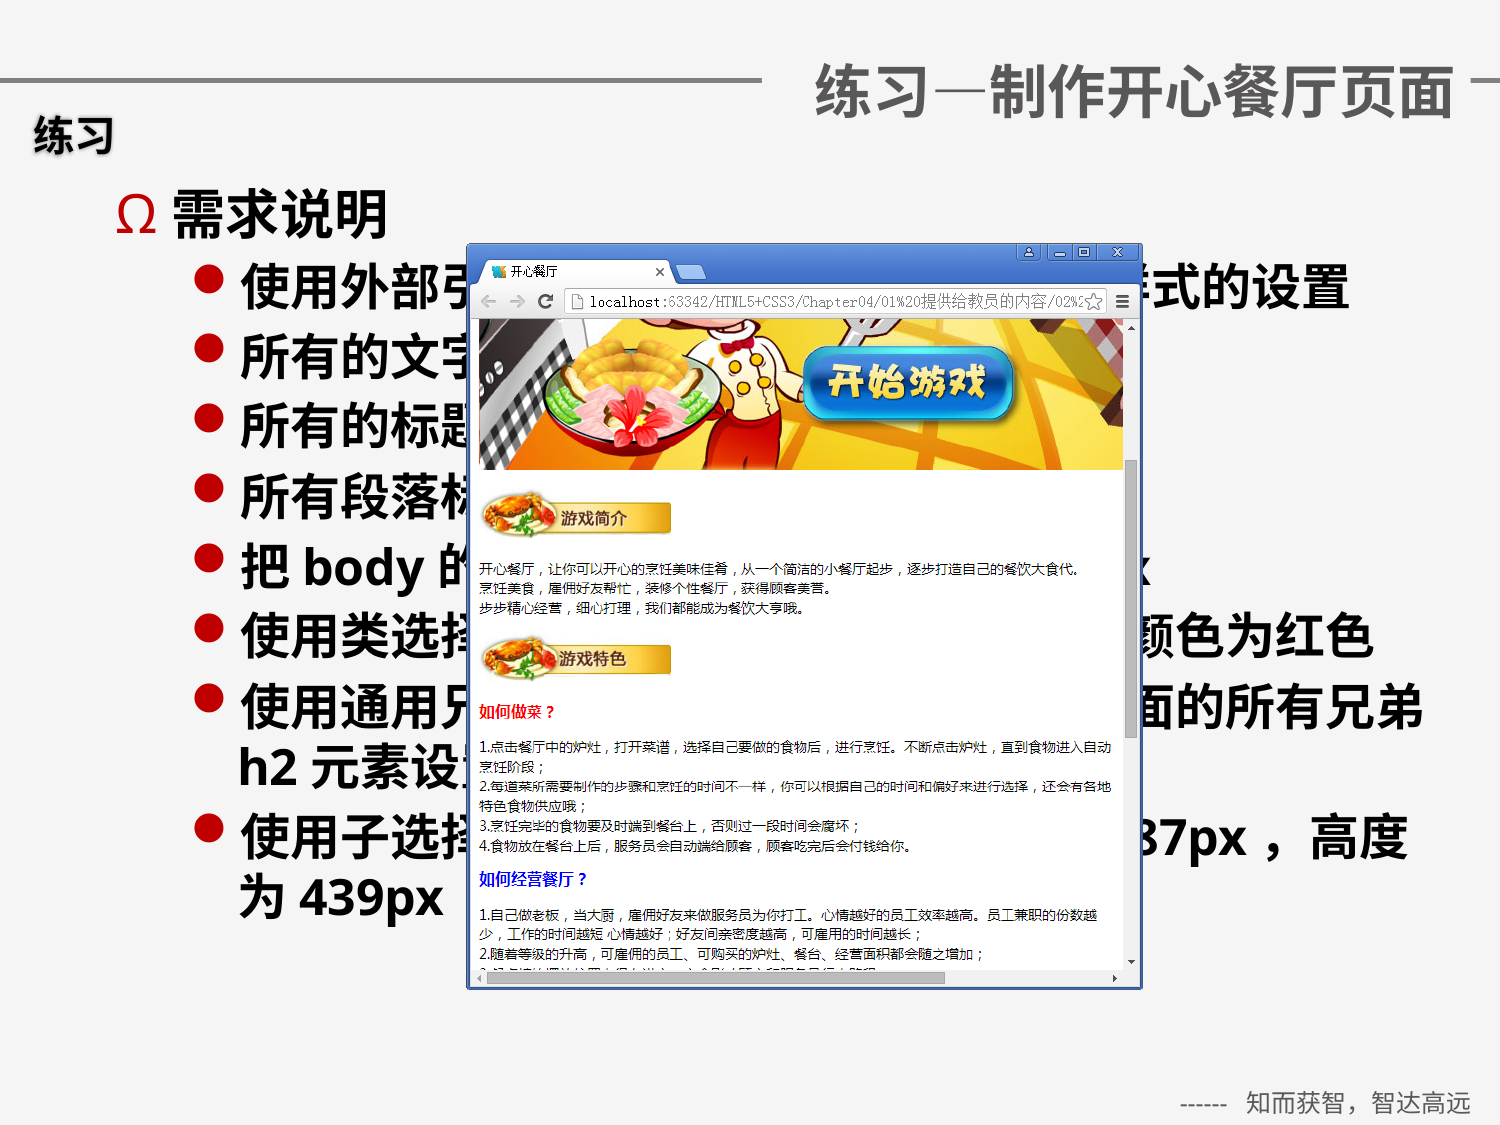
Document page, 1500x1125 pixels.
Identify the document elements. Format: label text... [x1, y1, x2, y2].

list 需求说明 使用外部引入CSS样式的方式完成页面样式的设置 所有的文字放在段落标签中 所有的标题放在<h2>标签中 所有段落标签中的文本字体大小为14px 把body的后代元素h2字体设置为16px 使用类选择器设置第一个h2元素的字体颜色为红色 使用通用兄弟选择器把第一个h2元素后面的所有兄弟h2元素设置为蓝色 使用子选择器把第一张图片设置为宽度887px，高度为439px [100, 172, 1443, 1017]
title 练习—制作开心餐厅页面 [761, 46, 1471, 133]
picture [466, 243, 1143, 990]
text_box 练习 [18, 102, 132, 167]
